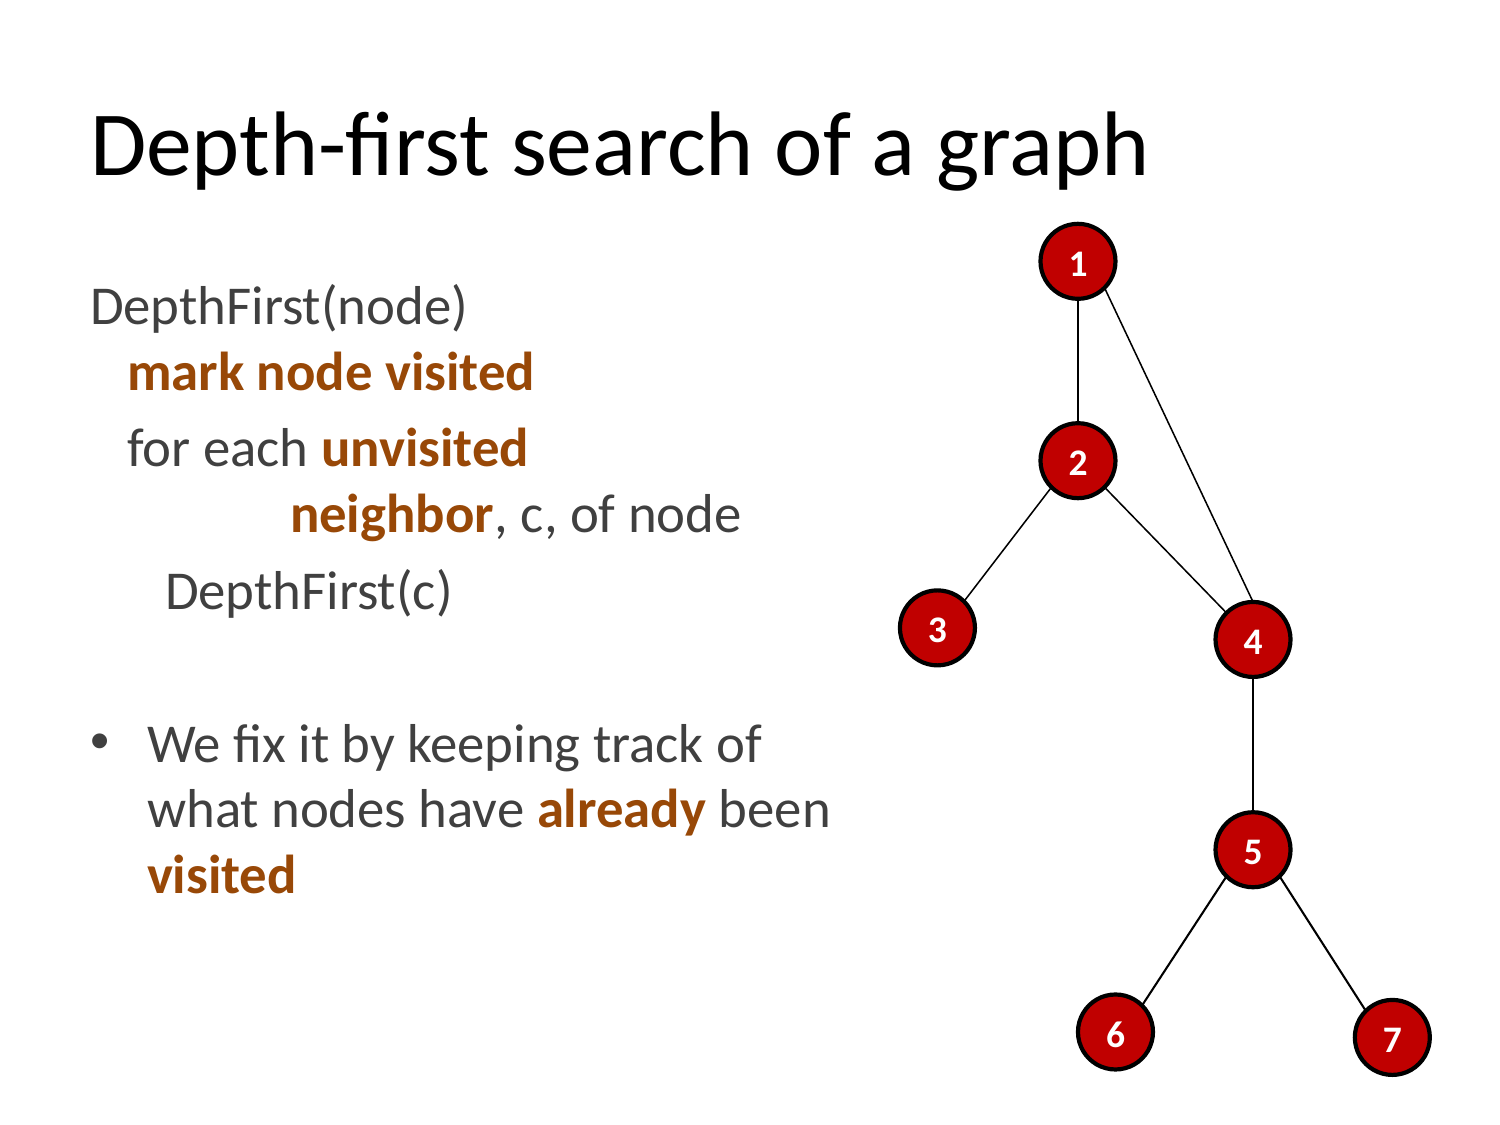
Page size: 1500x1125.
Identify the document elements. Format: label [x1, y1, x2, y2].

list [75, 262, 863, 913]
title [75, 45, 1425, 233]
text_box [897, 221, 1432, 1078]
